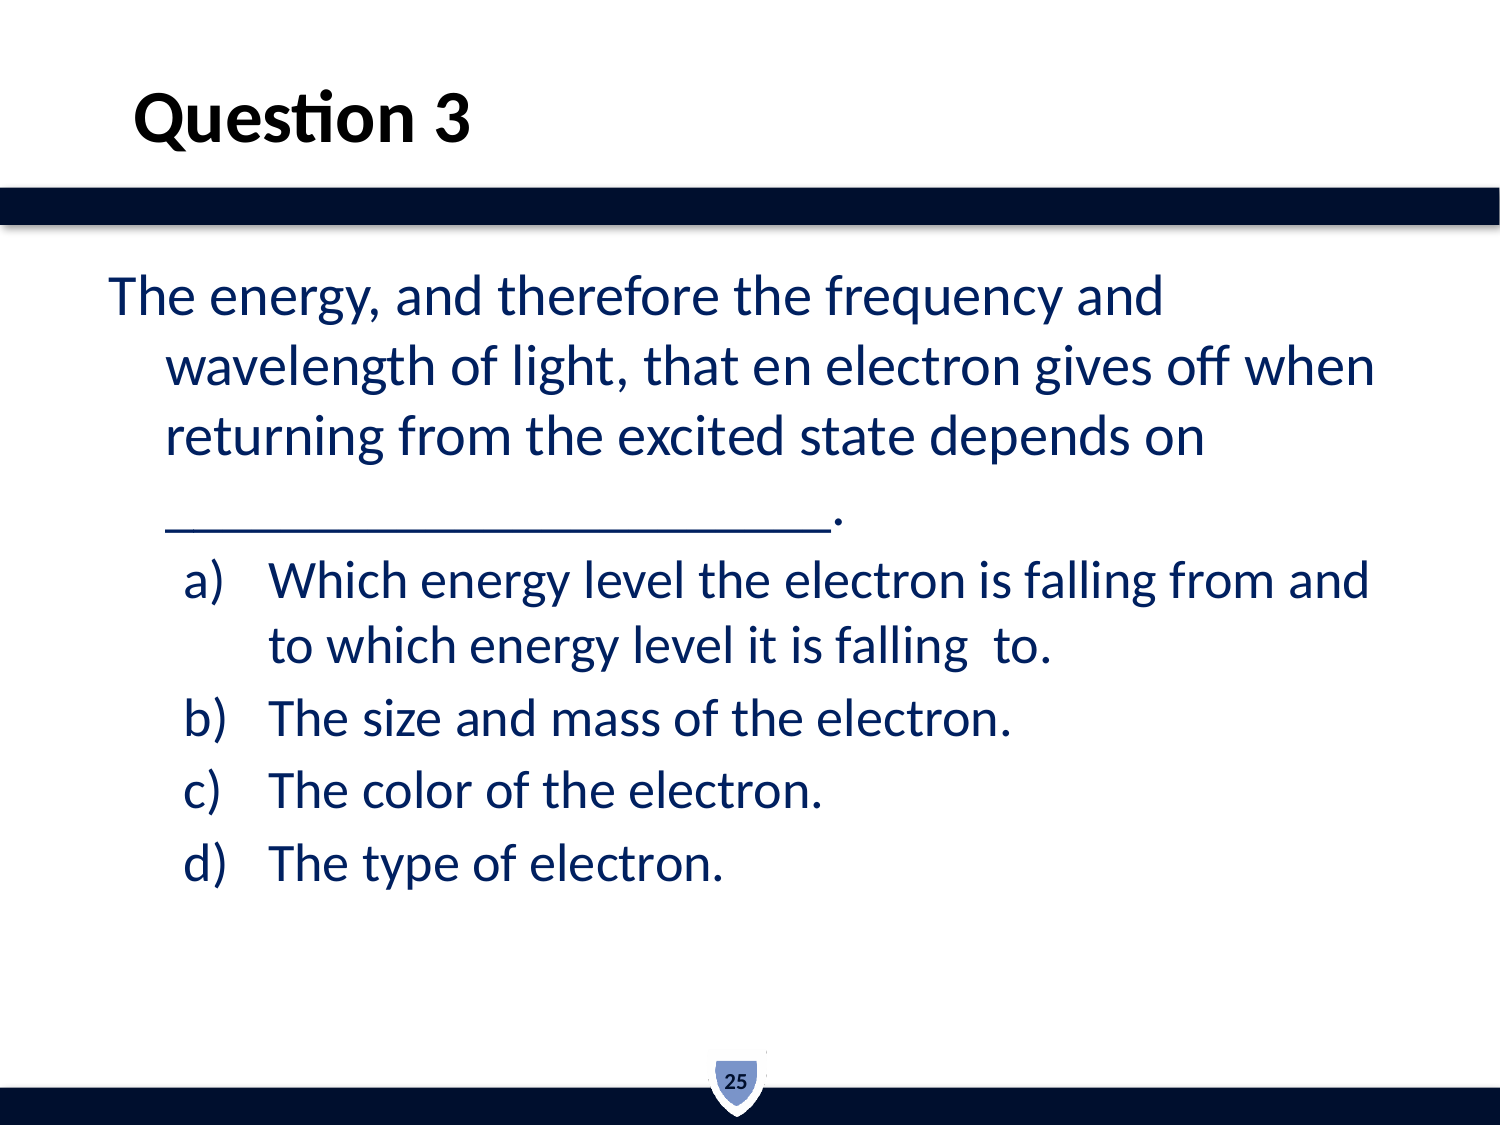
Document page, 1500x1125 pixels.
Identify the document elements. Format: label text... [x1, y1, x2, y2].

slide_number 25 [704, 1050, 768, 1110]
list The energy, and therefore the frequency and wavelength of light, that en electron gives off when returning from the excited state depends on _______________________. Which energy level the electron is falling from and to which energy level it is falling to. The size and mass of the electron. The color of the electron. The type of electron. [75, 249, 1425, 1061]
picture [706, 1110, 767, 1117]
text_box Question 3 [118, 59, 487, 165]
